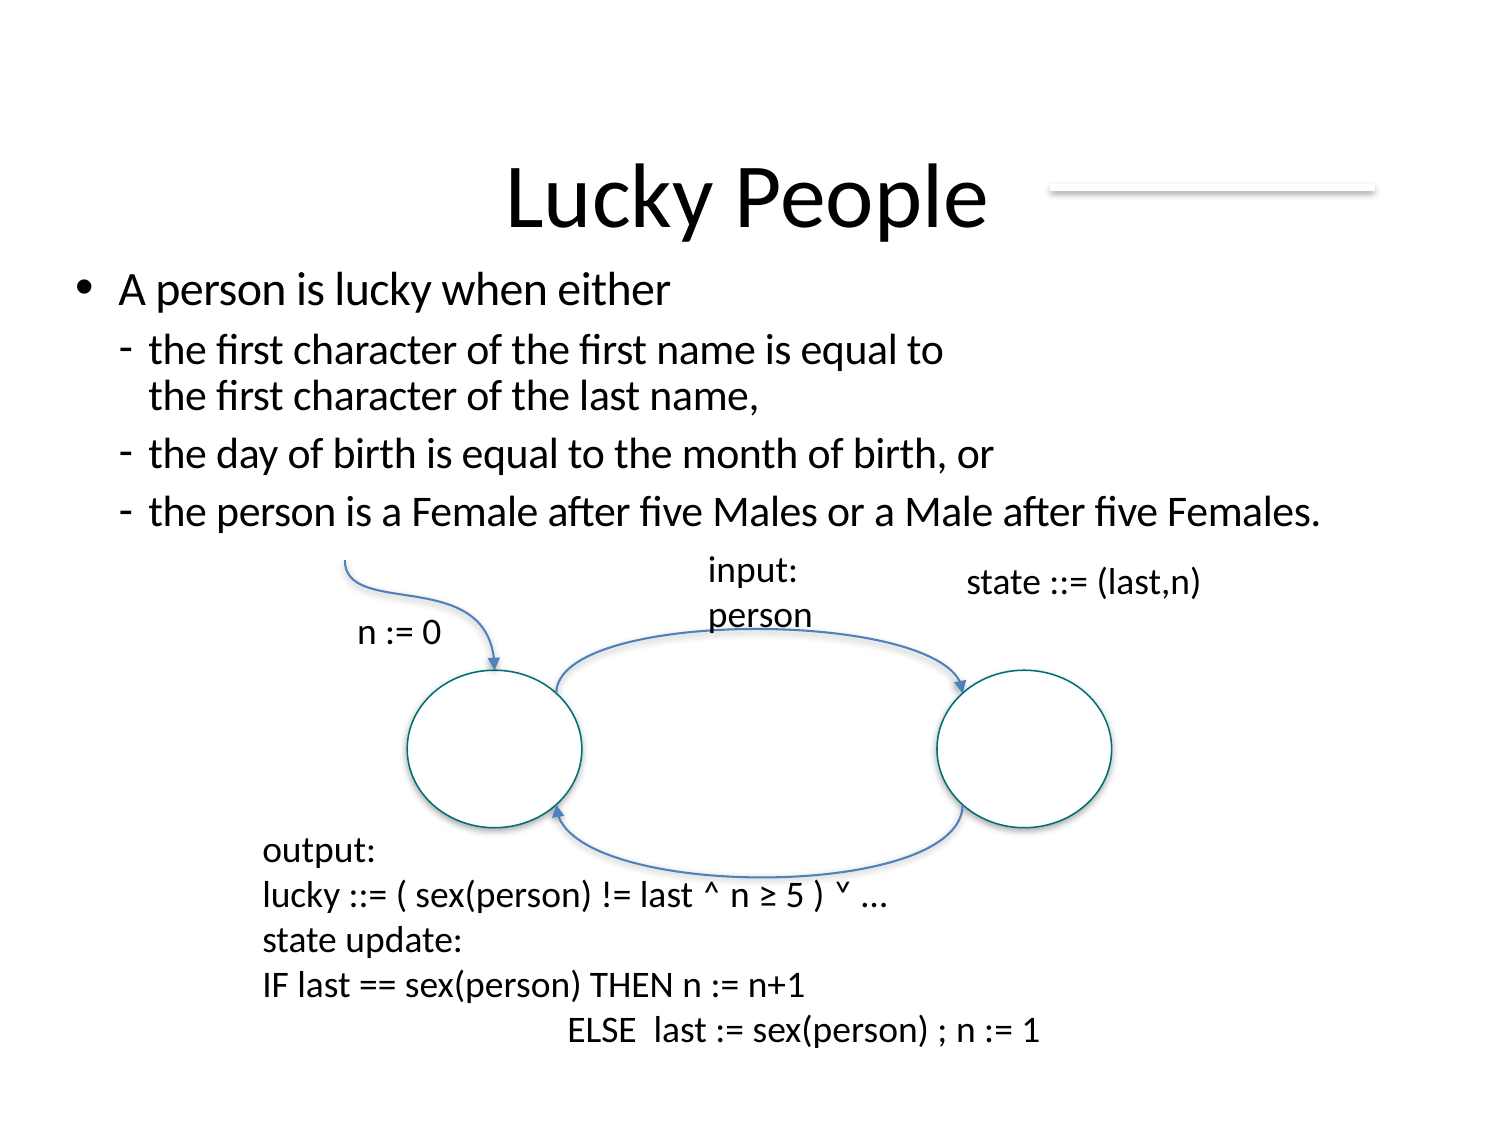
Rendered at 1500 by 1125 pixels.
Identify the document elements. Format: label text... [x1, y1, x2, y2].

text_box A person is lucky when either the first character of the first name is equal to the first character of the last name, the day of birth is equal to the month of birth, or the person is a Female after five Males or a Male after five Females. [74, 262, 1371, 565]
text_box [247, 537, 1276, 1106]
title Lucky People [68, 125, 1427, 257]
